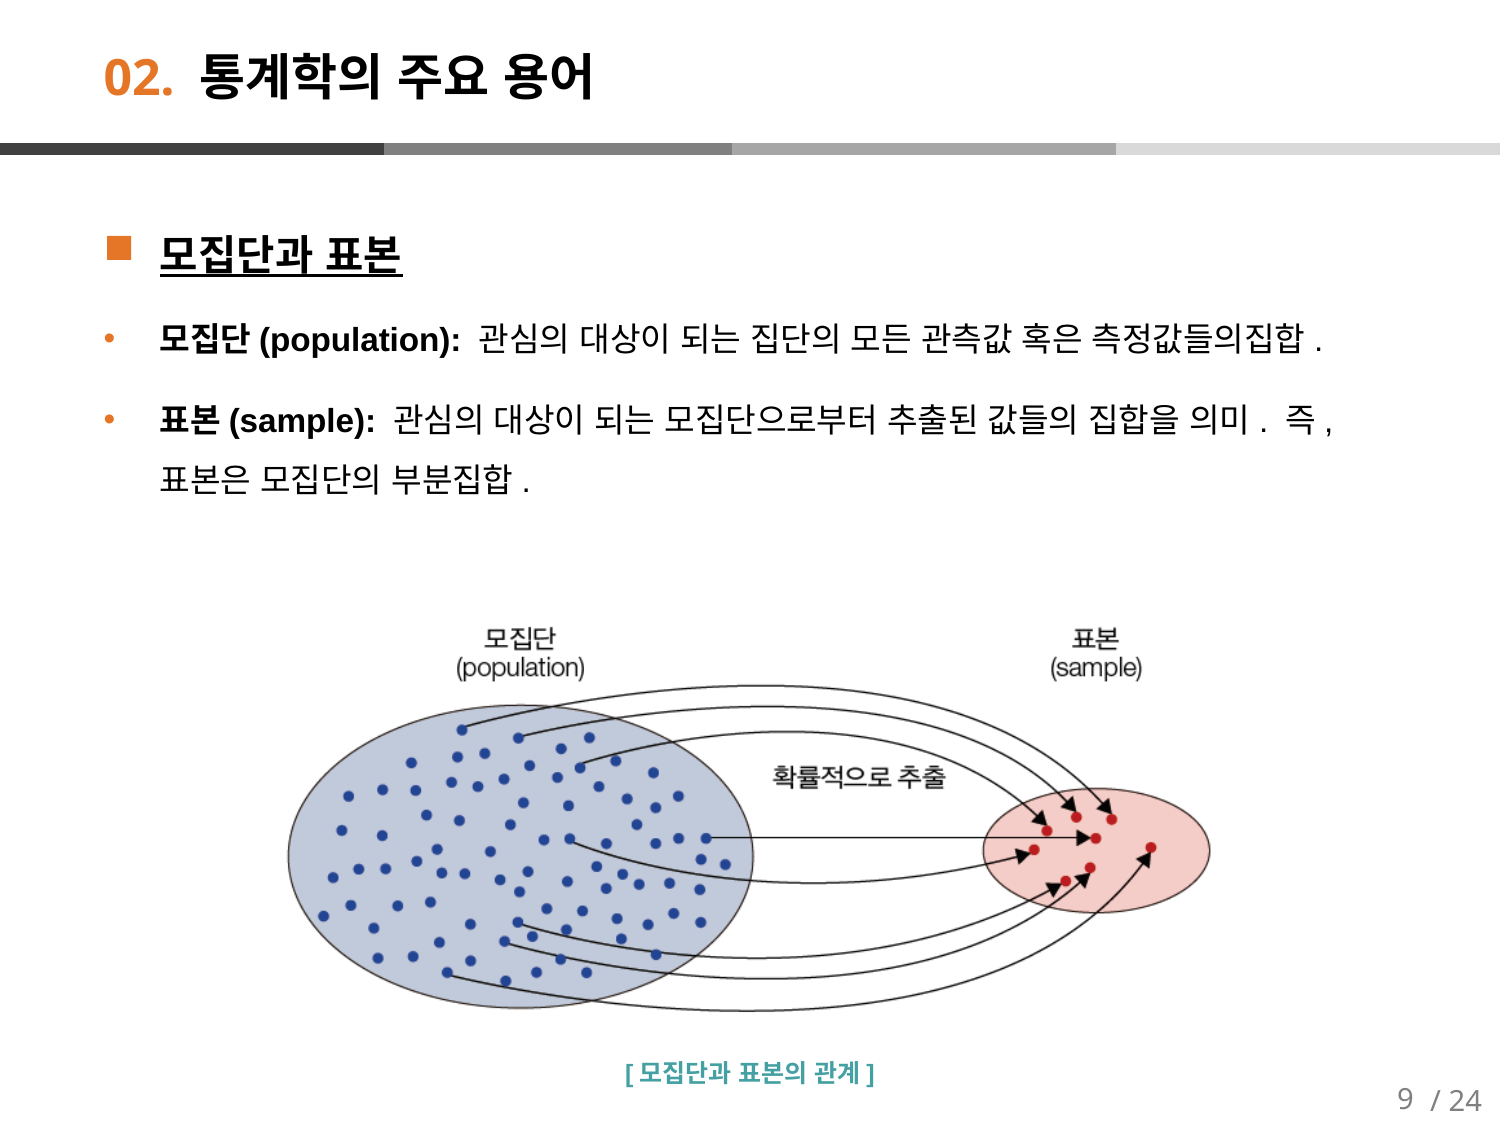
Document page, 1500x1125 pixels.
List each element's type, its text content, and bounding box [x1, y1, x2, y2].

text_box [모집단과 표본의 관계] [442, 1034, 1058, 1094]
list 모집단과 표본 [88, 196, 1436, 386]
picture [273, 609, 1227, 1025]
text_box 모집단(population): 관심의 대상이 되는 집단의 모든 관측값 혹은 측정값들의집합. 표본(sample): 관심의 대상이 되는 모집단으로부터 추출된 값들의 집합을 의미. 즉, 표본은 모집단의 부분집합. [88, 290, 1365, 587]
title 02. 통계학의 주요 용어 [88, 30, 1211, 121]
